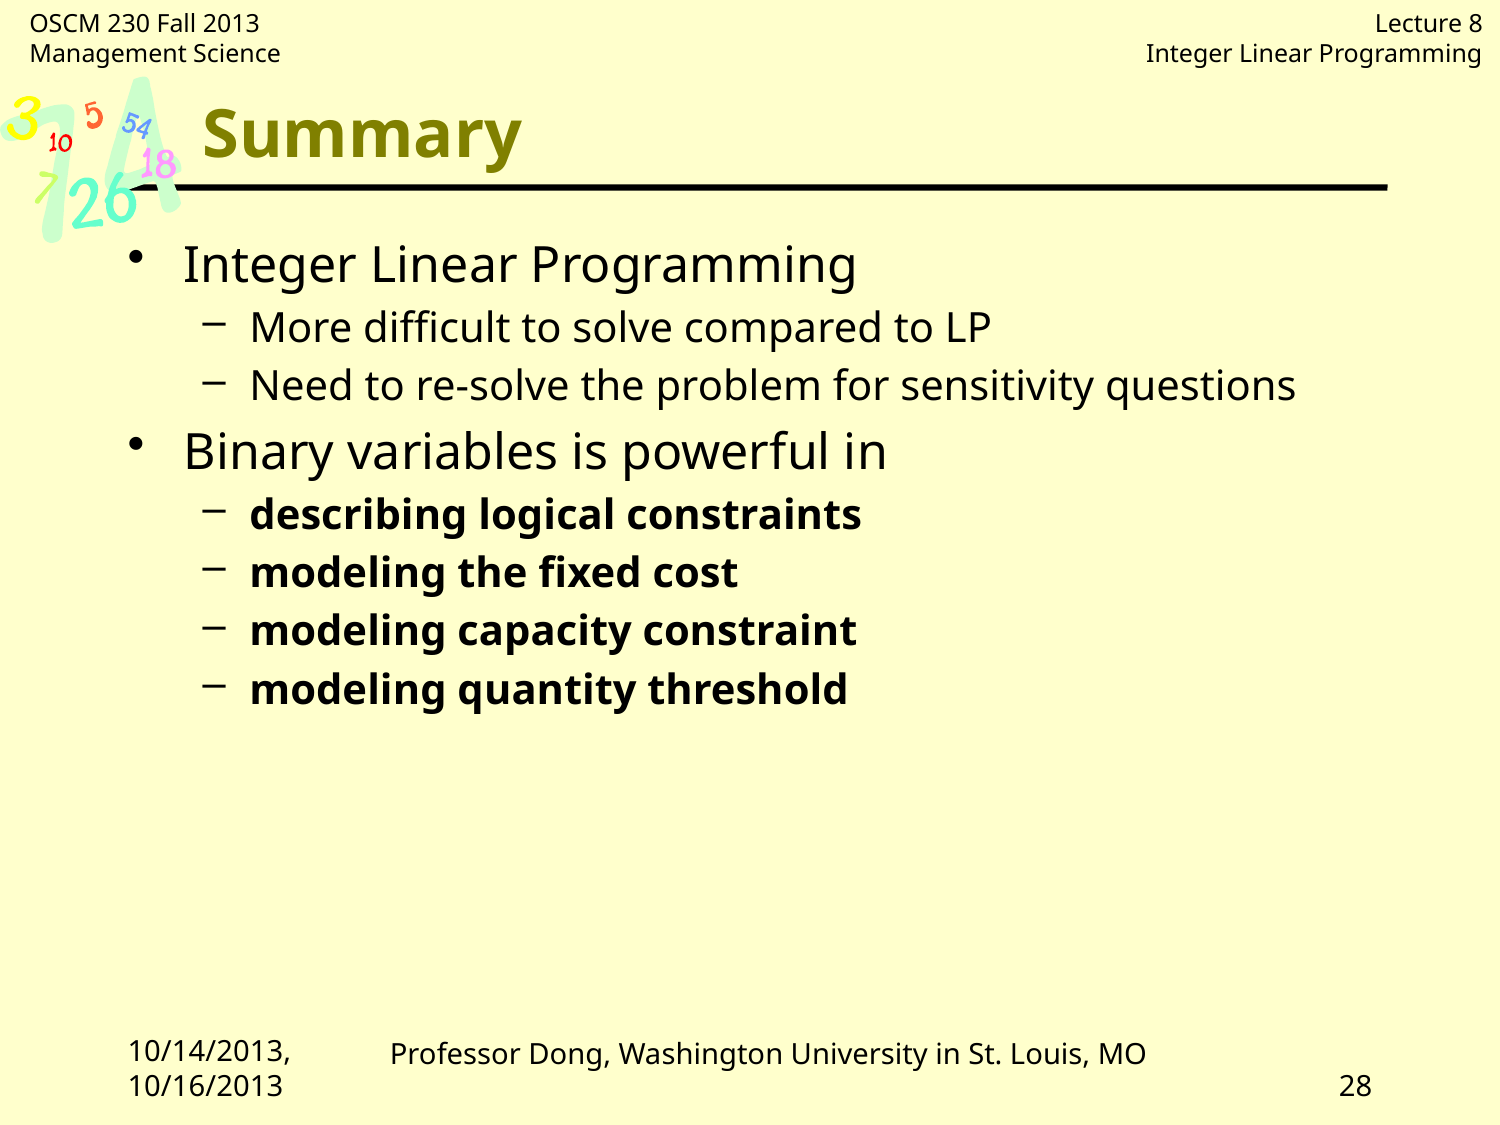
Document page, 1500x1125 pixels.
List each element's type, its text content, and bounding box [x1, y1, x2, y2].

slide_number 28 [1074, 1024, 1388, 1101]
title Summary [187, 37, 1463, 226]
list Integer Linear Programming More difficult to solve compared to LP Need to re-solve the problem for sensitivity questions Binary variables is powerful in describing logical constraints modeling the fixed cost modeling capacity constraint modeling quantity threshold [112, 224, 1388, 901]
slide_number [112, 1024, 426, 1101]
footer Professor Dong, Washington University in St. Louis, MO [324, 1027, 1213, 1103]
